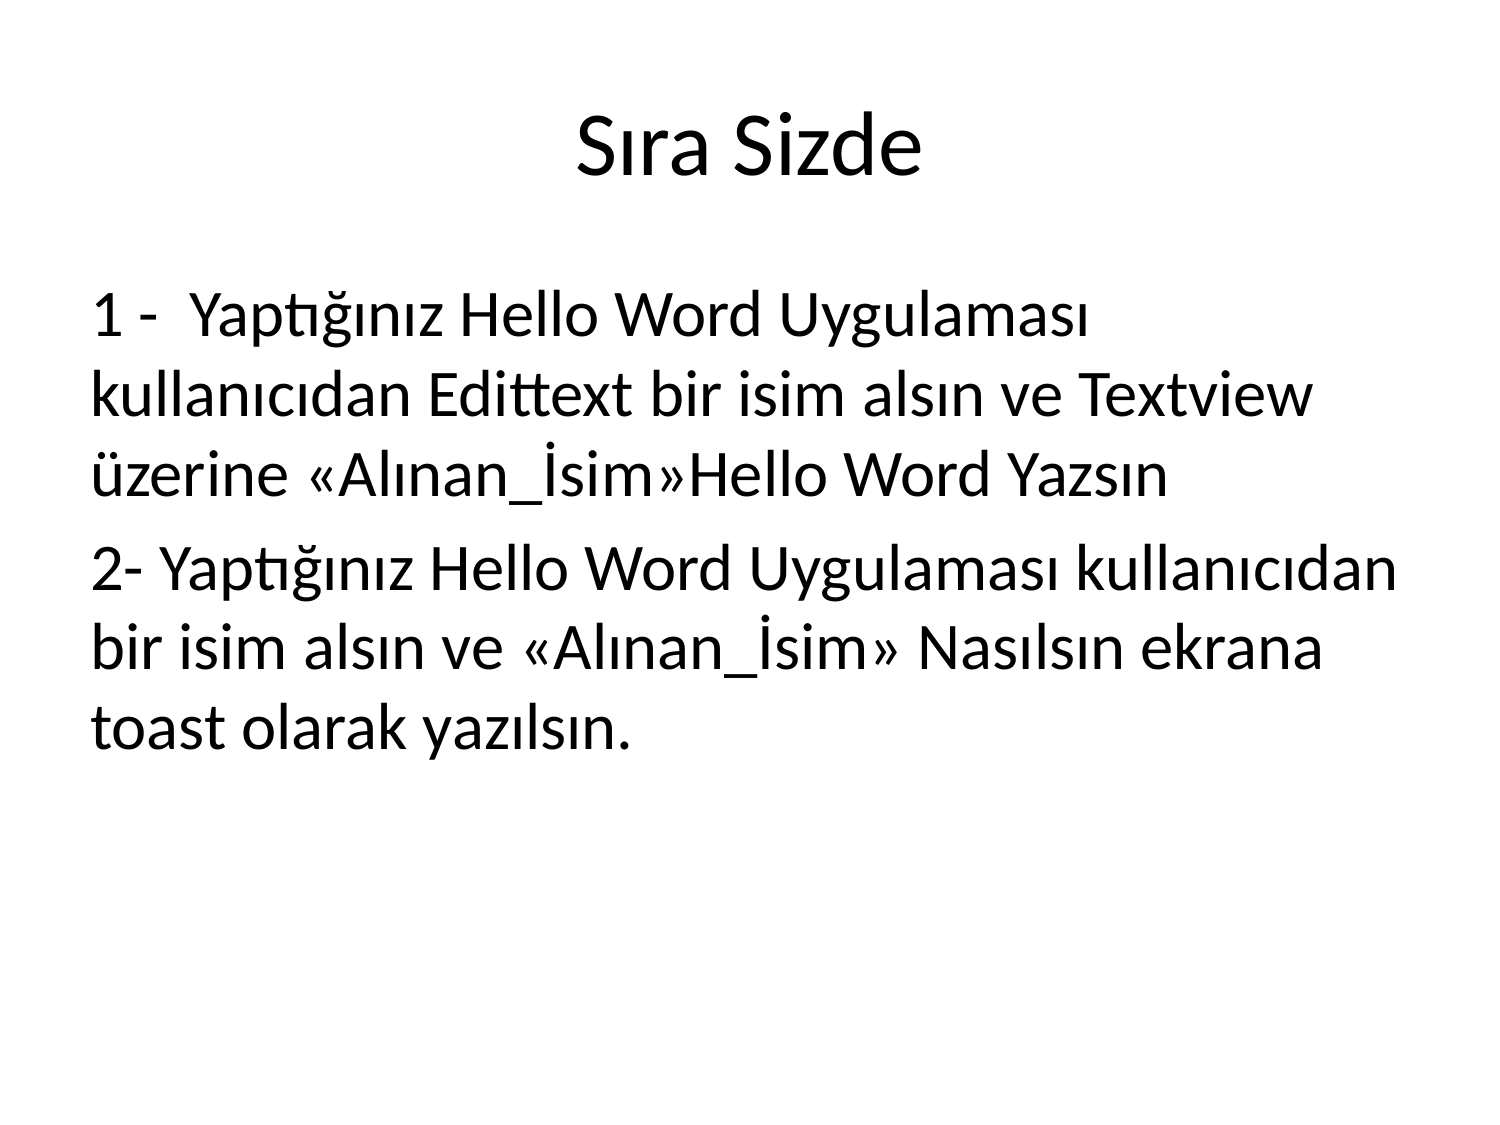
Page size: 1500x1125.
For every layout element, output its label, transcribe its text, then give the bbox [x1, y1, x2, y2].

list 1 - Yaptığınız Hello Word Uygulaması kullanıcıdan Edittext bir isim alsın ve Textview üzerine «Alınan_İsim»Hello Word Yazsın 2- Yaptığınız Hello Word Uygulaması kullanıcıdan bir isim alsın ve «Alınan_İsim» Nasılsın ekrana toast olarak yazılsın. [75, 262, 1425, 1005]
title Sıra Sizde [75, 45, 1425, 233]
